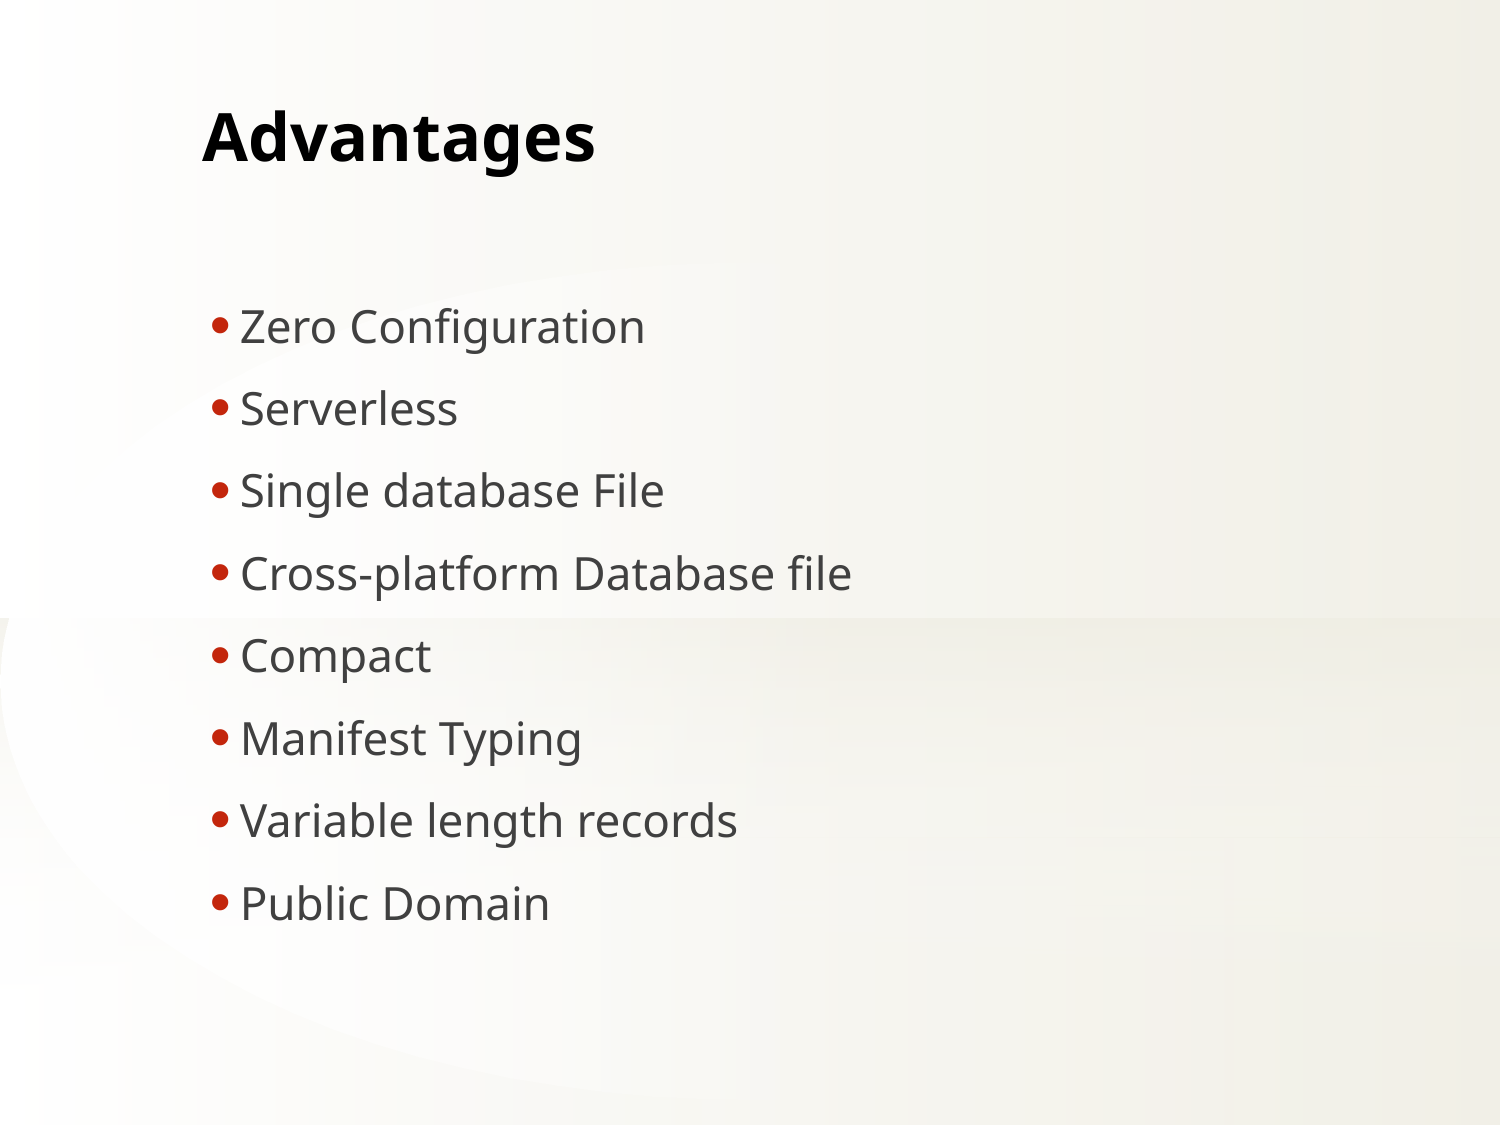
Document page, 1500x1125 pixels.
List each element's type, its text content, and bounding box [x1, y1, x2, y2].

text_box Advantages [187, 87, 1256, 188]
text_box Zero Configuration Serverless Single database File Cross-platform Database file Compact Manifest Typing Variable length records Public Domain [187, 262, 1325, 1050]
